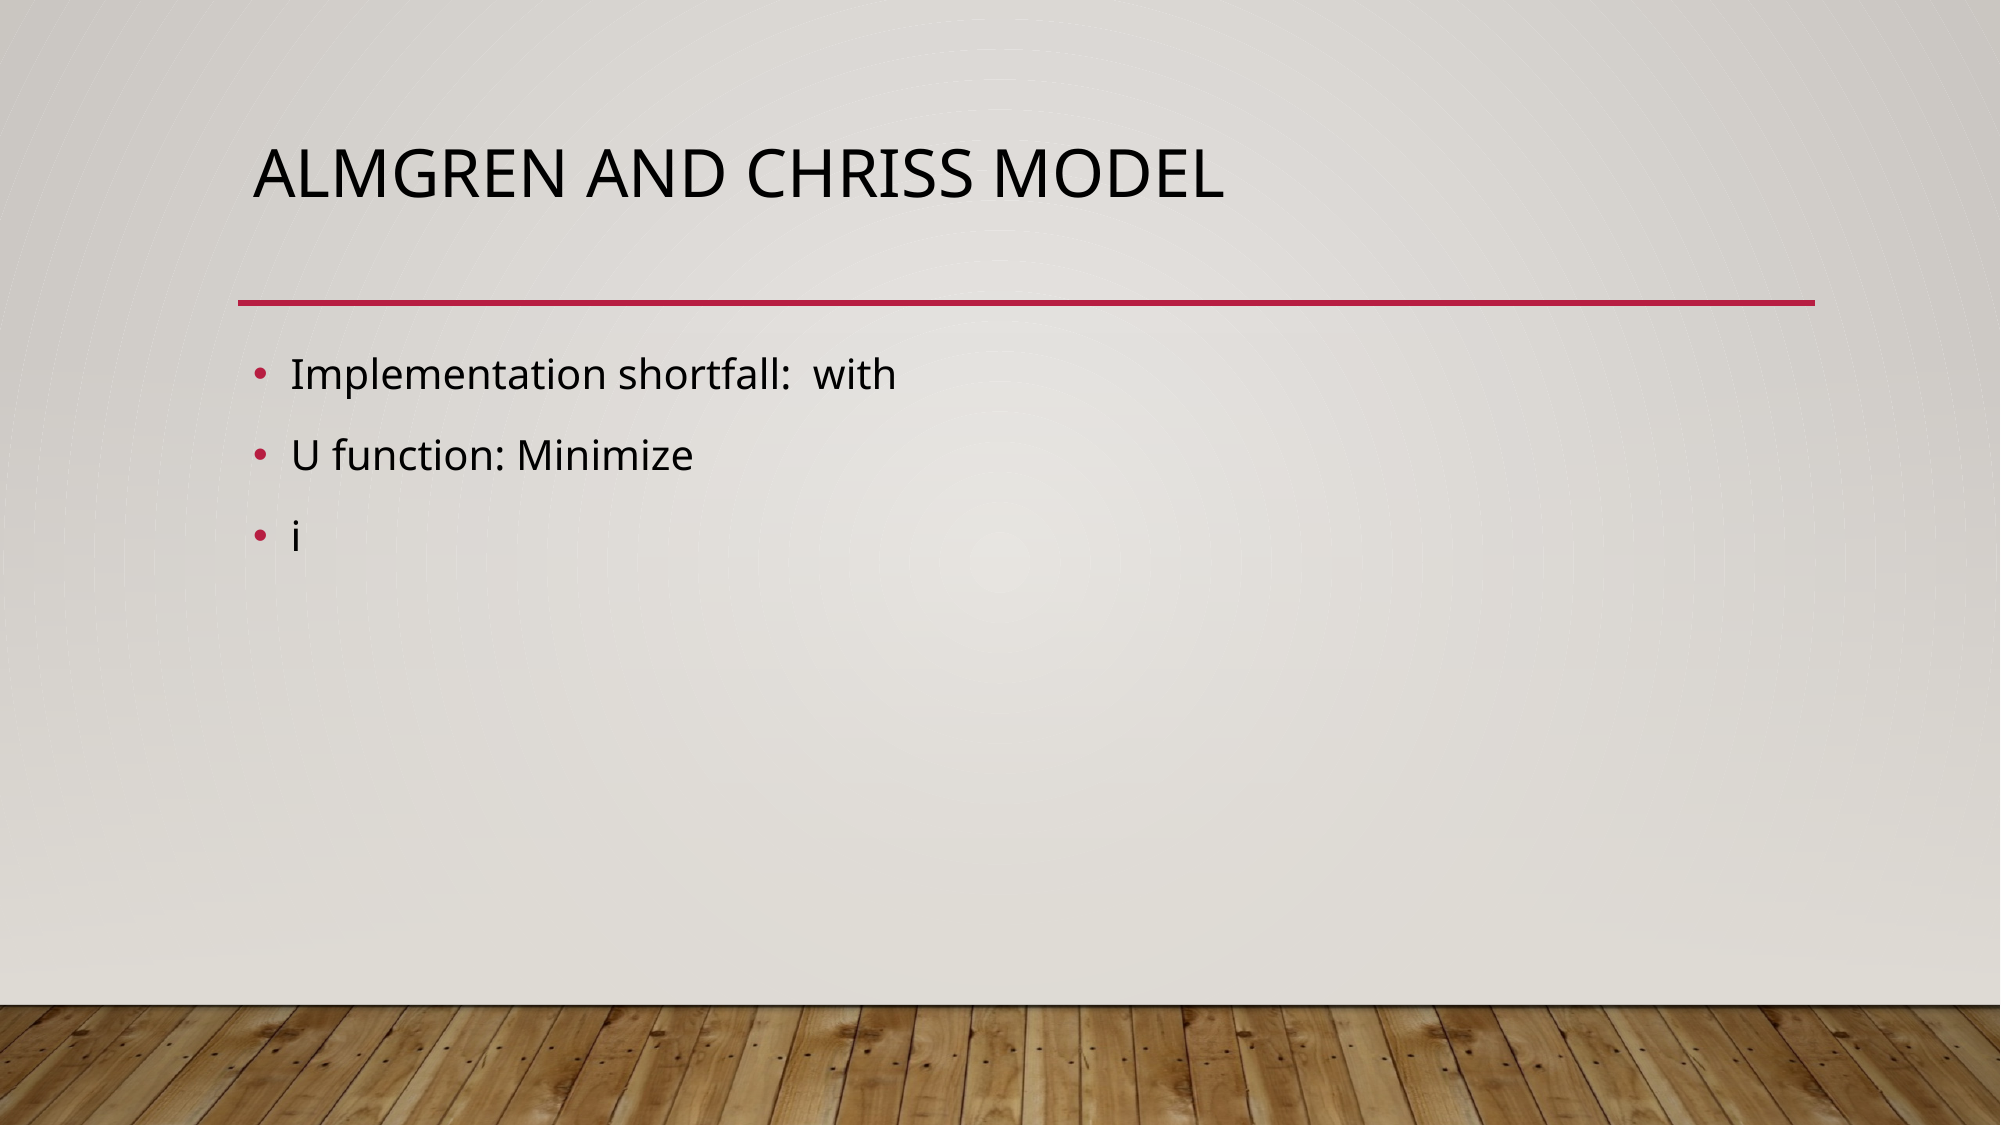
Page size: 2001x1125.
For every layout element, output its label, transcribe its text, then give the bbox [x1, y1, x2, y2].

title Almgren and Chriss model [238, 131, 1814, 305]
picture [0, 1005, 2000, 1125]
